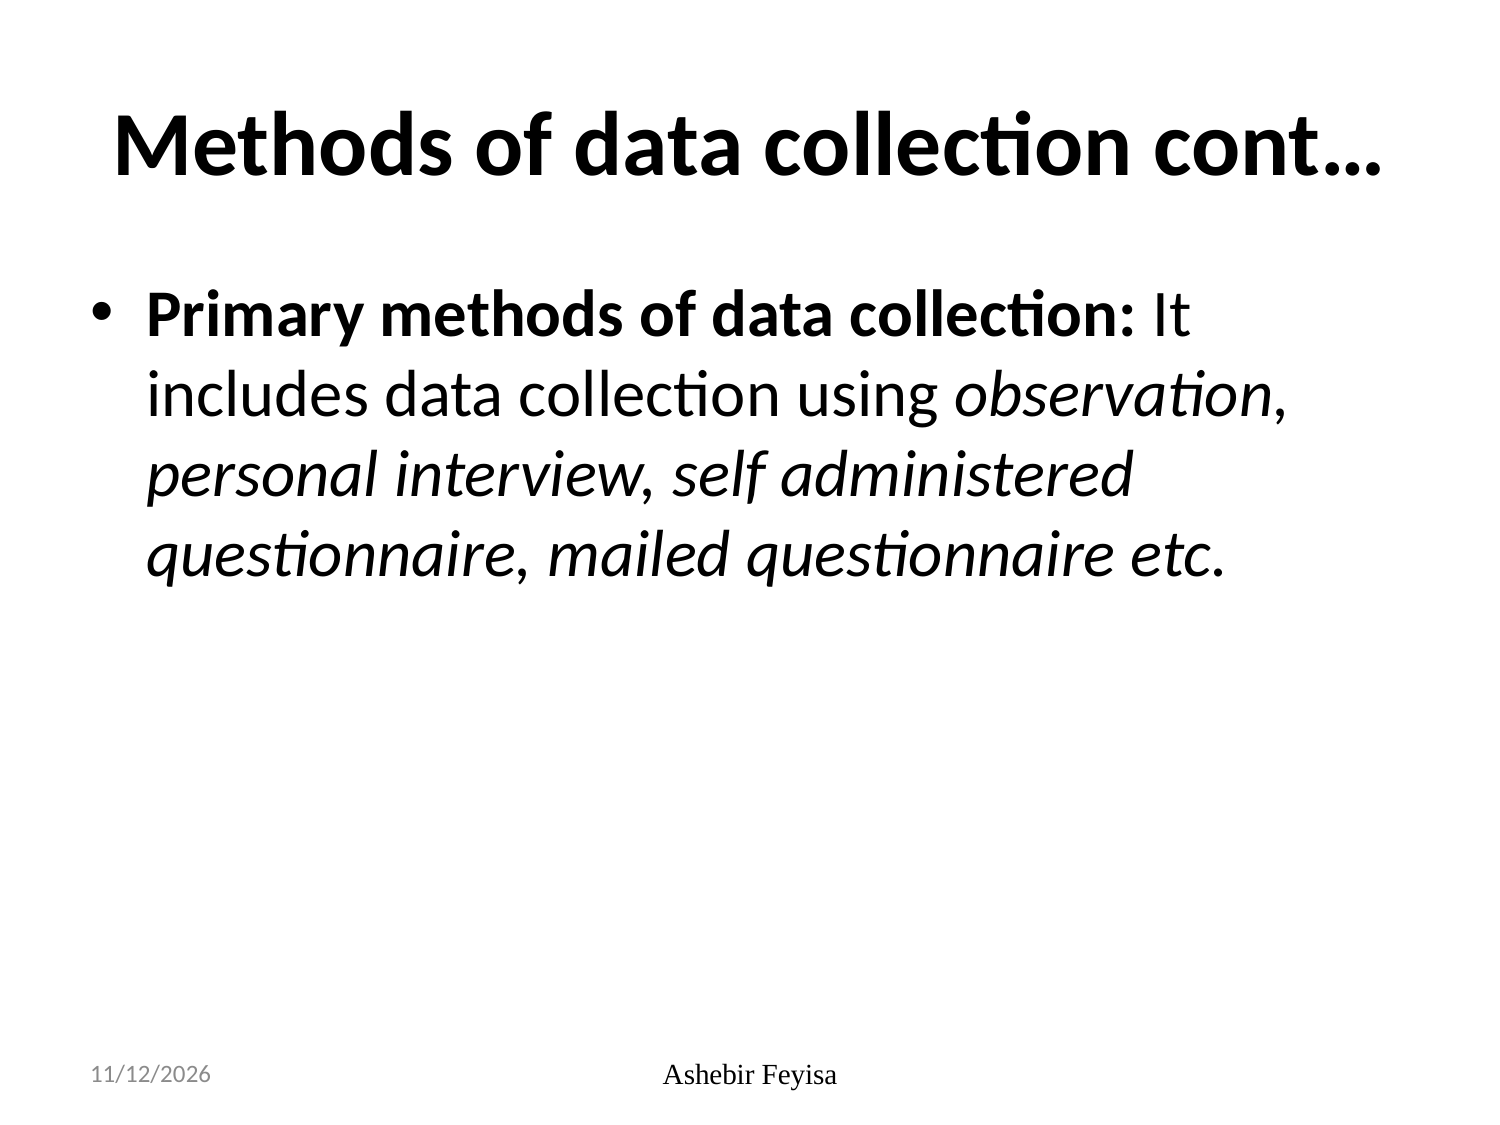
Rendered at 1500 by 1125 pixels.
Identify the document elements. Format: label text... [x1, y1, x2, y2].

list Primary methods of data collection: It includes data collection using observation, personal interview, self administered questionnaire, mailed questionnaire etc. [75, 262, 1425, 1005]
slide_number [75, 1042, 425, 1103]
title Methods of data collection cont… [75, 45, 1425, 233]
footer Ashebir Feyisa [512, 1042, 988, 1103]
